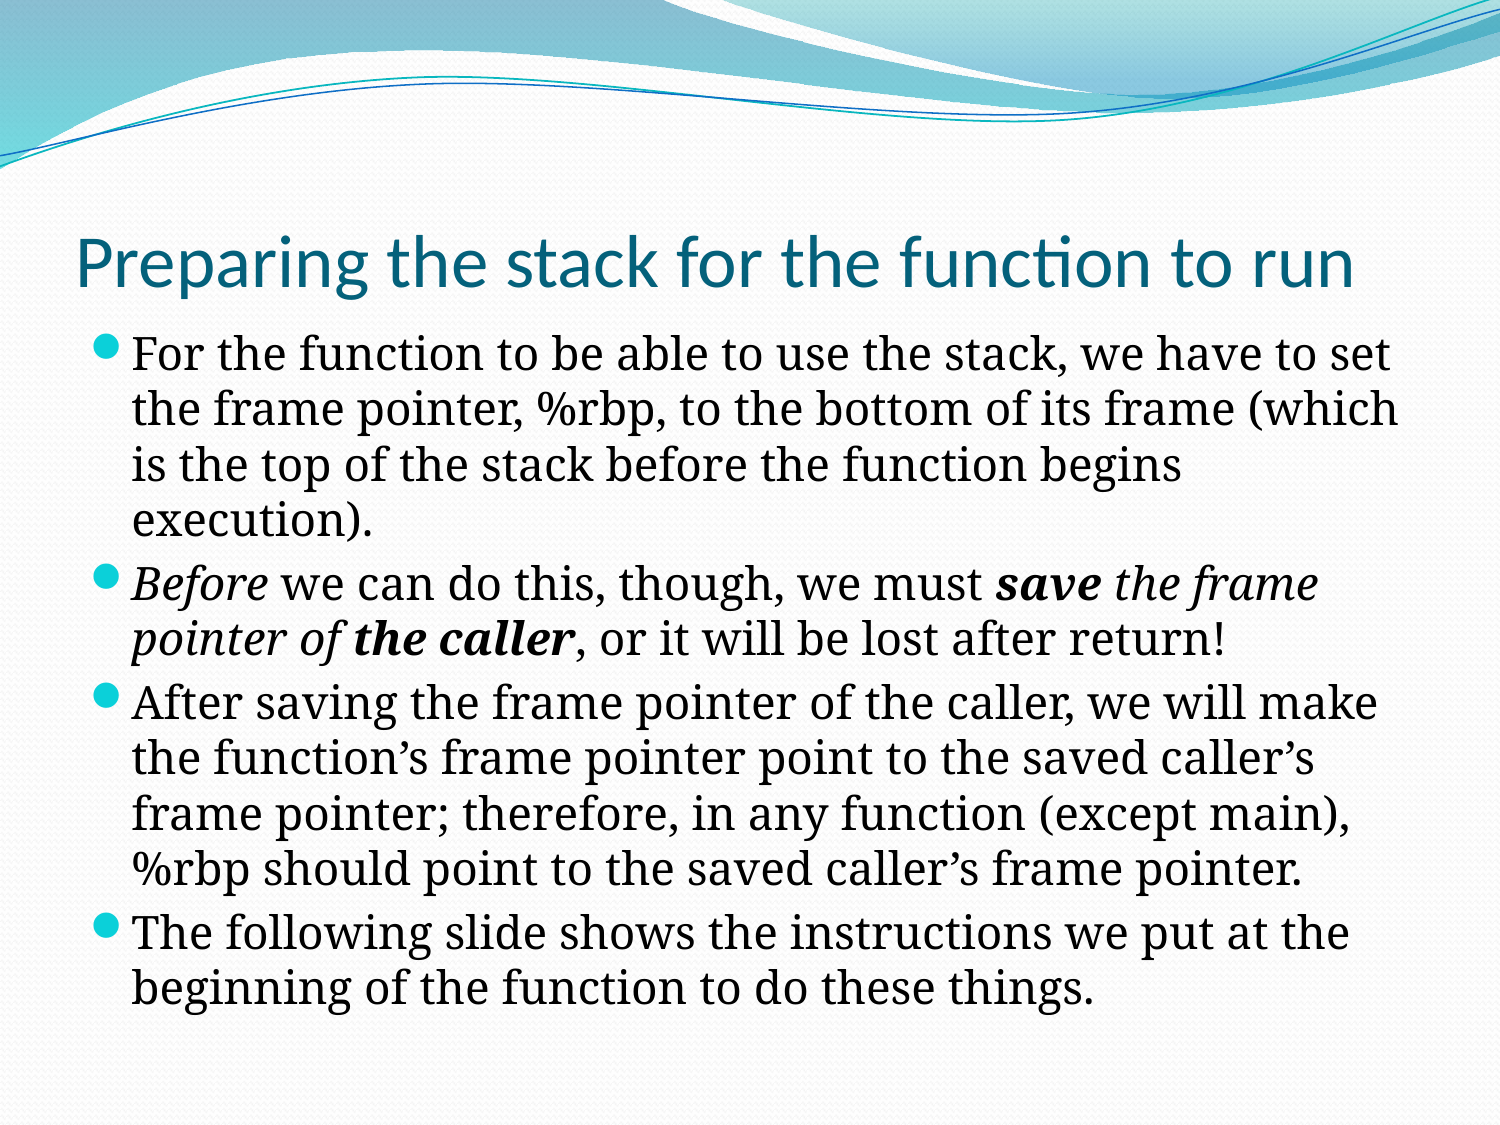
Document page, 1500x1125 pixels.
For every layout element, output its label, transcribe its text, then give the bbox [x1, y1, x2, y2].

title Preparing the stack for the function to run [75, 115, 1425, 303]
list For the function to be able to use the stack, we have to set the frame pointer, %rbp, to the bottom of its frame (which is the top of the stack before the function begins execution). Before we can do this, though, we must save the frame pointer of the caller, or it will be lost after return! After saving the frame pointer of the caller, we will make the function’s frame pointer point to the saved caller’s frame pointer; therefore, in any function (except main), %rbp should point to the saved caller’s frame pointer. The following slide shows the instructions we put at the beginning of the function to do these things. [75, 317, 1425, 1038]
